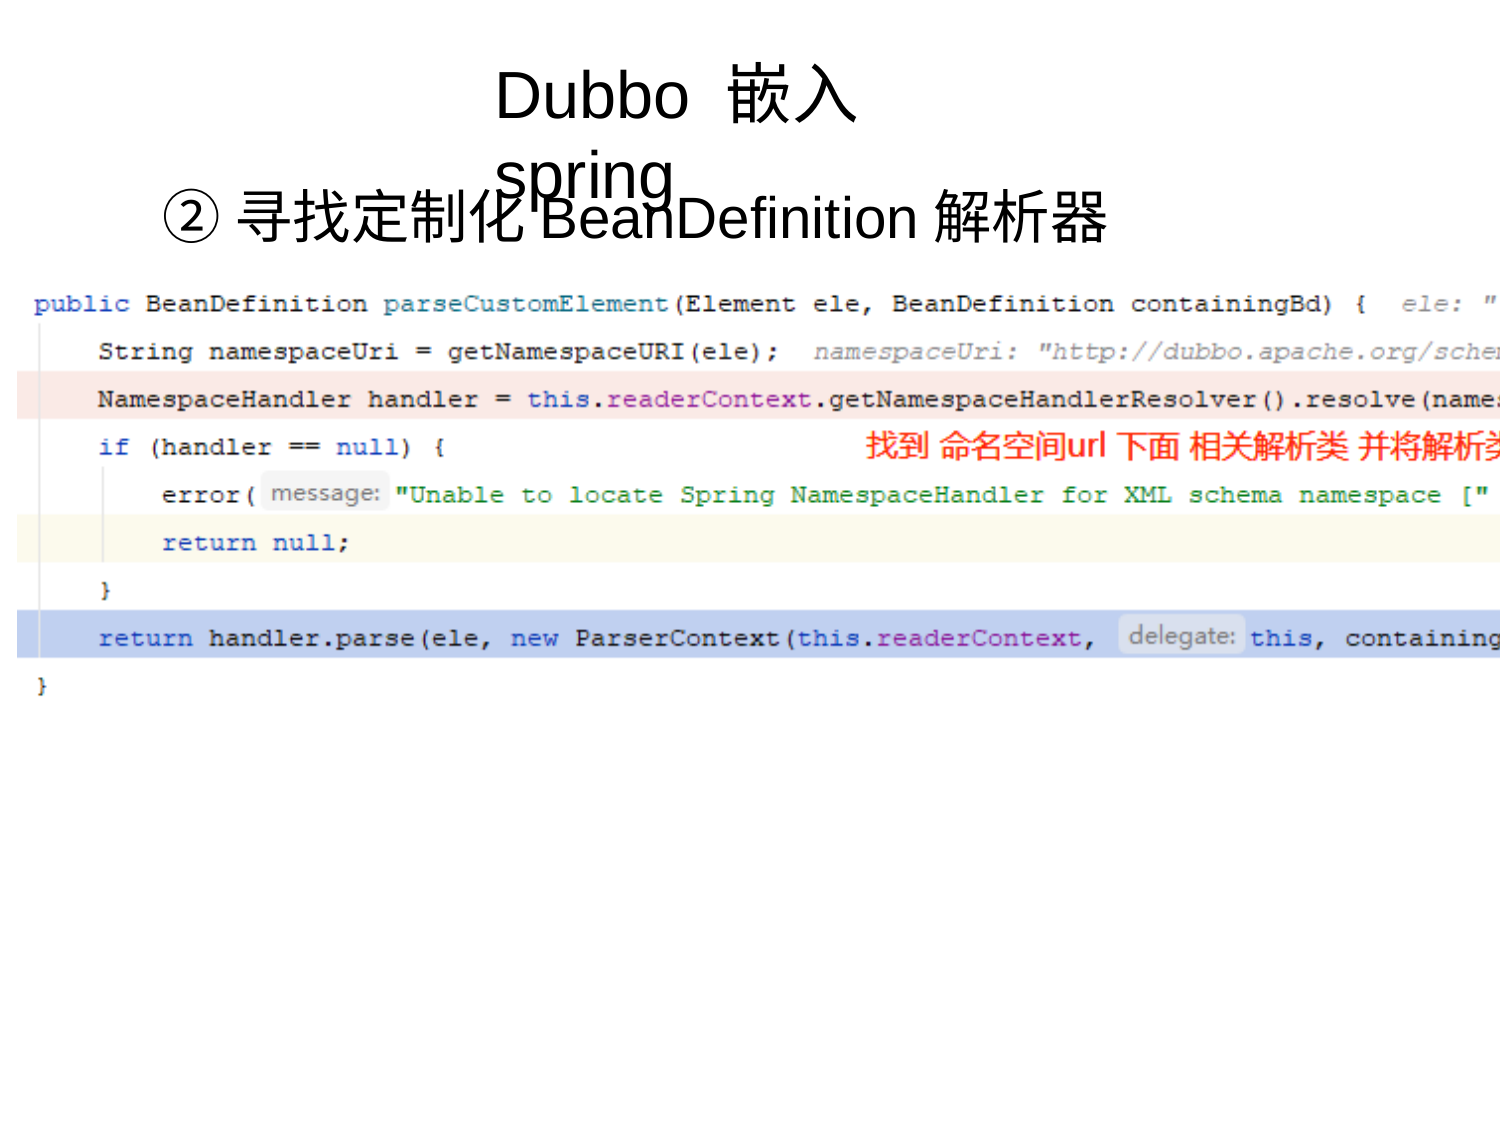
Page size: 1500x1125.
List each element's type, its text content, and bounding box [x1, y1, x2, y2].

picture [17, 278, 1500, 714]
text_box Dubbo 嵌入spring [479, 44, 1057, 172]
text_box ②寻找定制化BeanDefinition解析器 [147, 172, 1315, 258]
